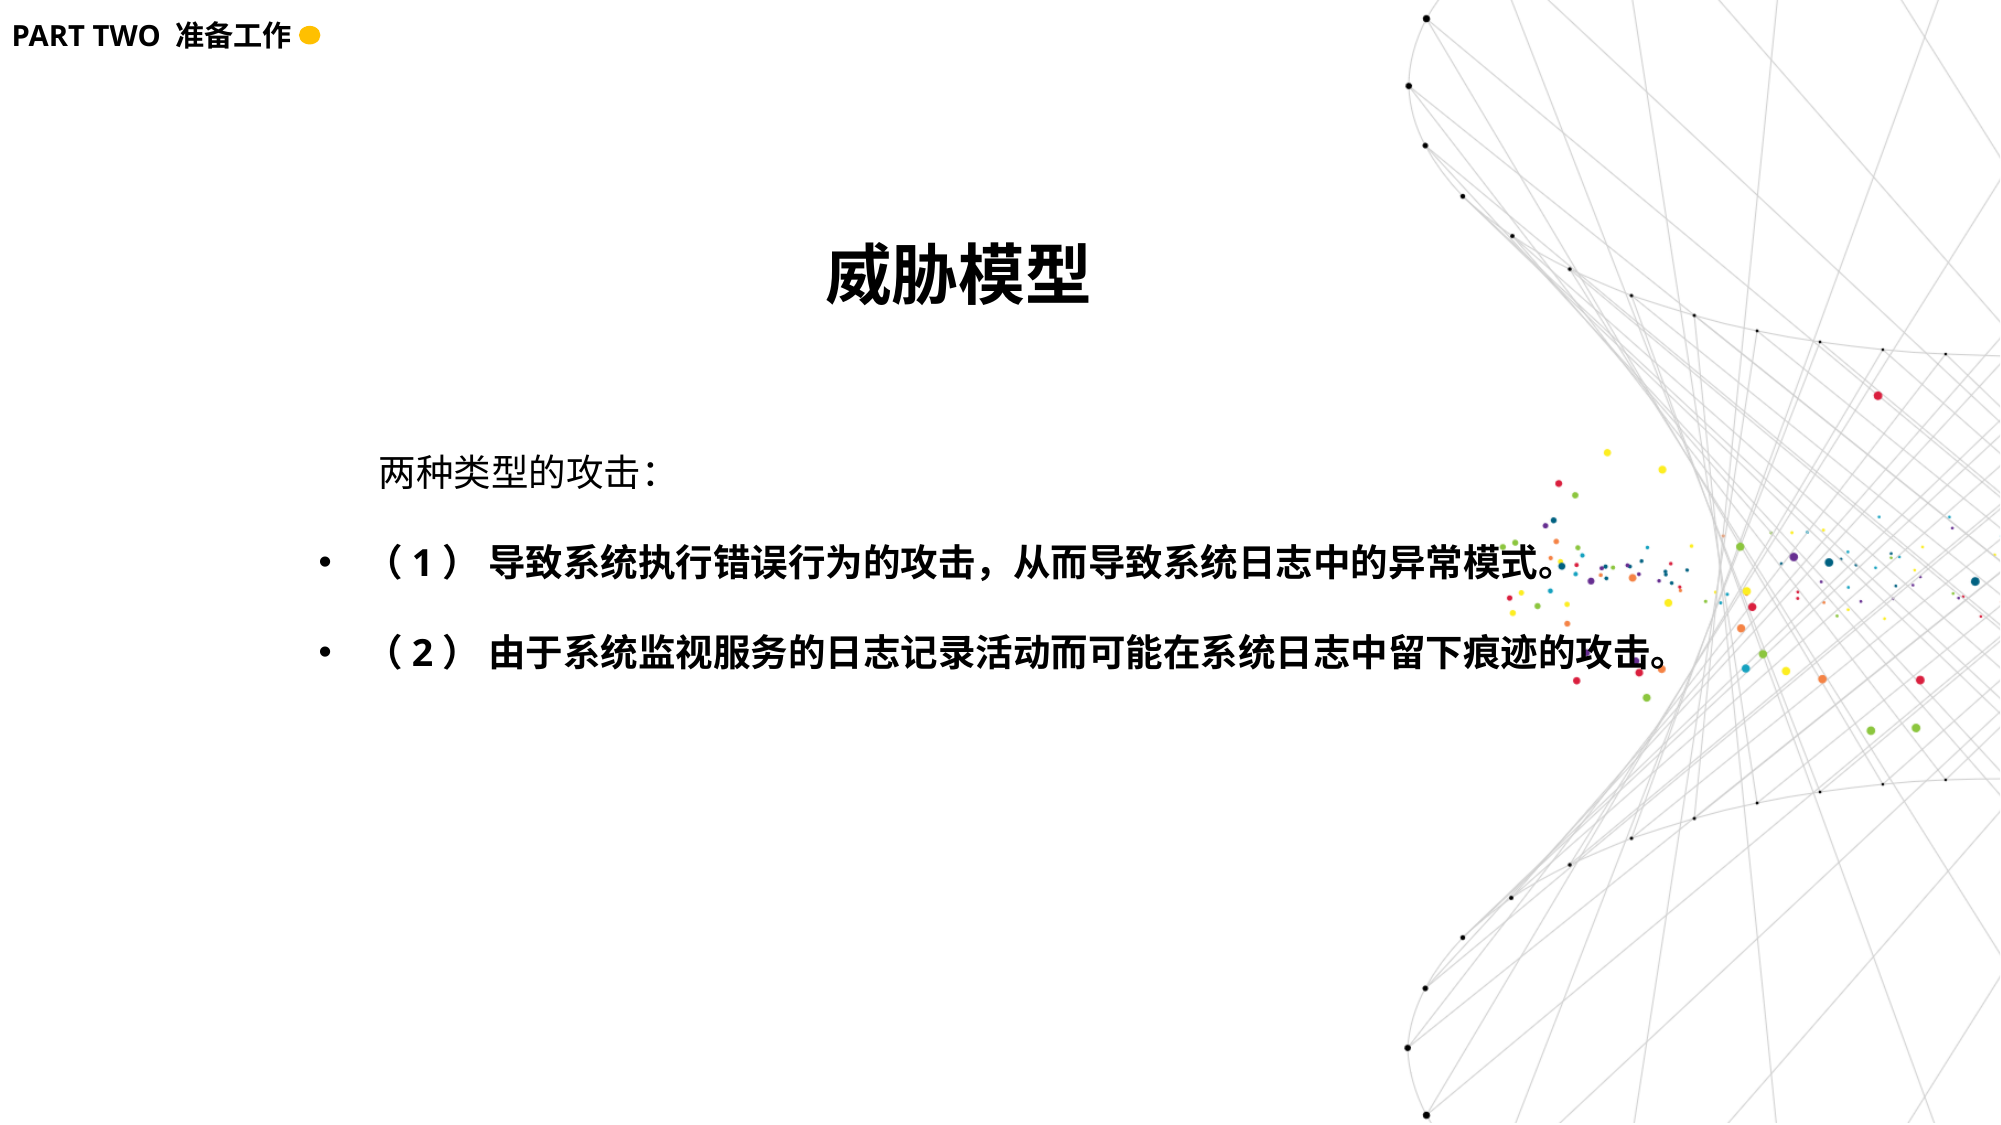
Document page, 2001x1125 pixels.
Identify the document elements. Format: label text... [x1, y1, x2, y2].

text_box 两种类型的攻击： （1） 导致系统执行错误行为的攻击，从而导致系统日志中的异常模式。 （2） 由于系统监视服务的日志记录活动而可能在系统日志中留下痕迹的攻击。 [303, 441, 1706, 682]
text_box PART TWO 准备工作 [0, 9, 307, 60]
text_box [297, 24, 322, 46]
picture [1314, 0, 2001, 1123]
text_box 威胁模型 [810, 225, 1355, 320]
